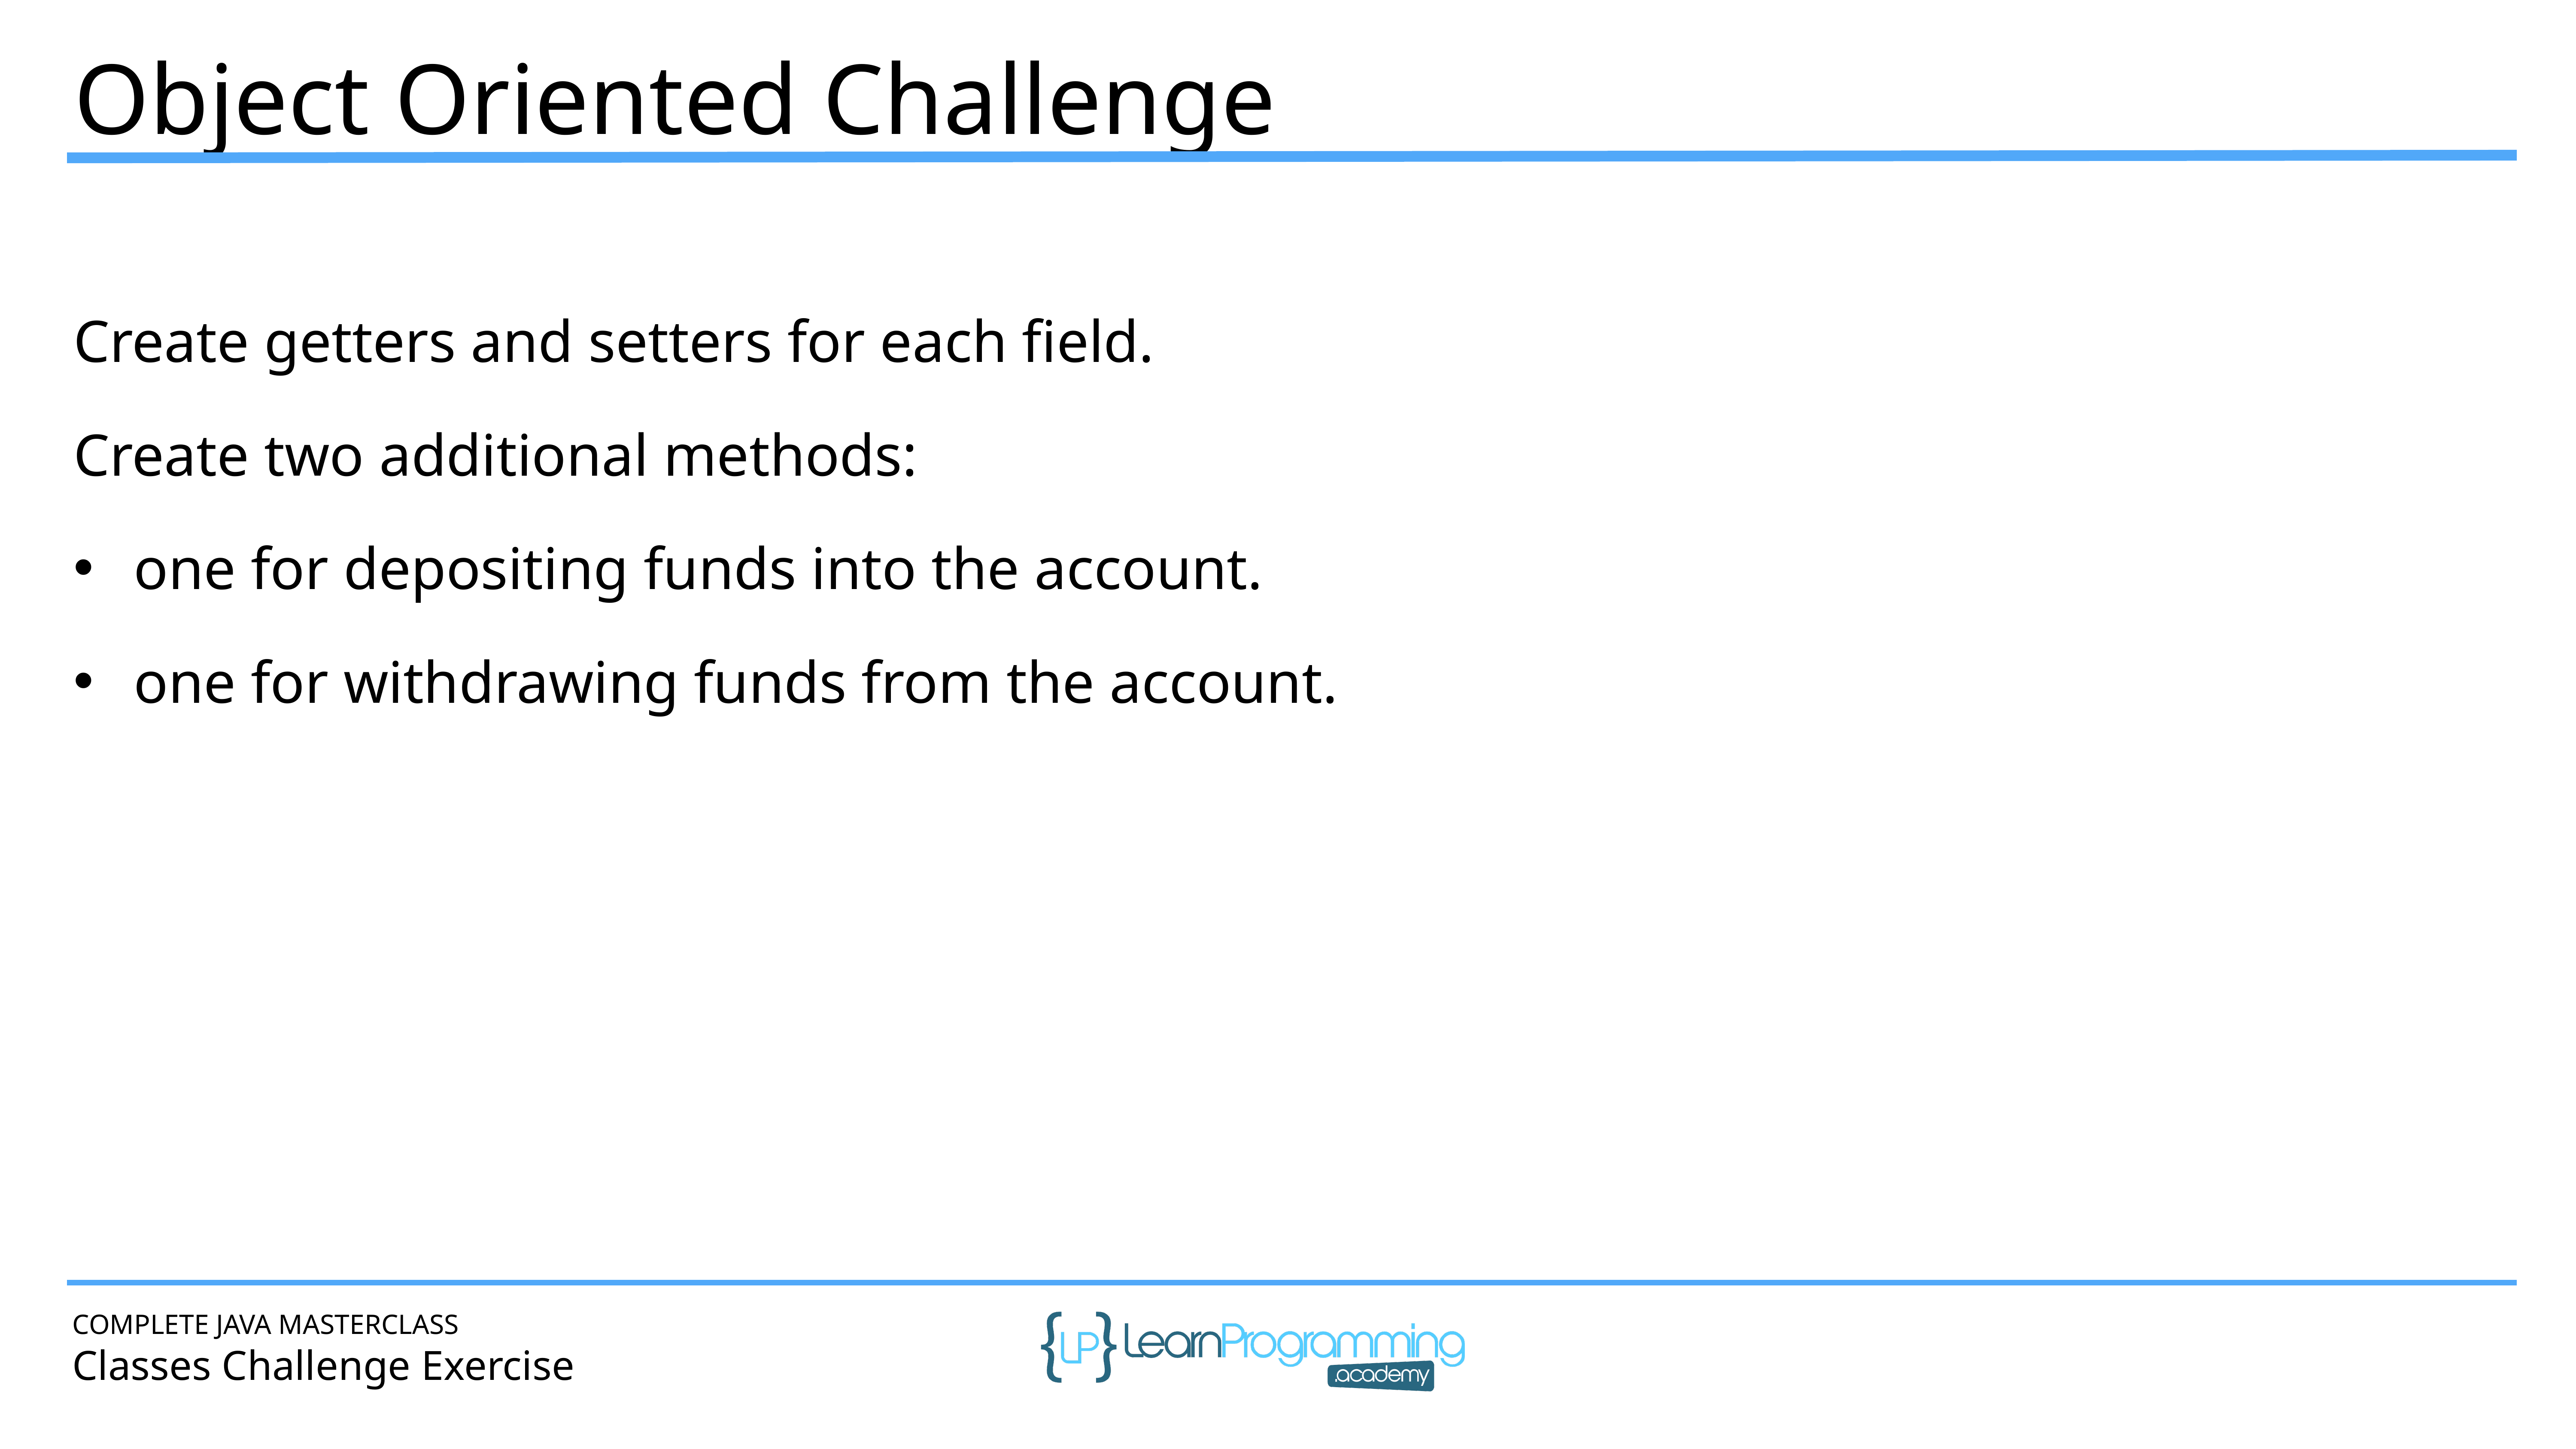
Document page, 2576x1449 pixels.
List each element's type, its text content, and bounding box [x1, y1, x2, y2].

text_box Create getters and setters for each field. Create two additional methods: one for depositing funds into the account. one for withdrawing funds from the account. [67, 301, 2517, 1139]
text_box Object Oriented Challenge [69, 32, 1282, 159]
picture [1032, 1302, 1477, 1400]
text_box COMPLETE JAVA MASTERCLASS Classes Challenge Exercise [67, 1302, 1030, 1394]
